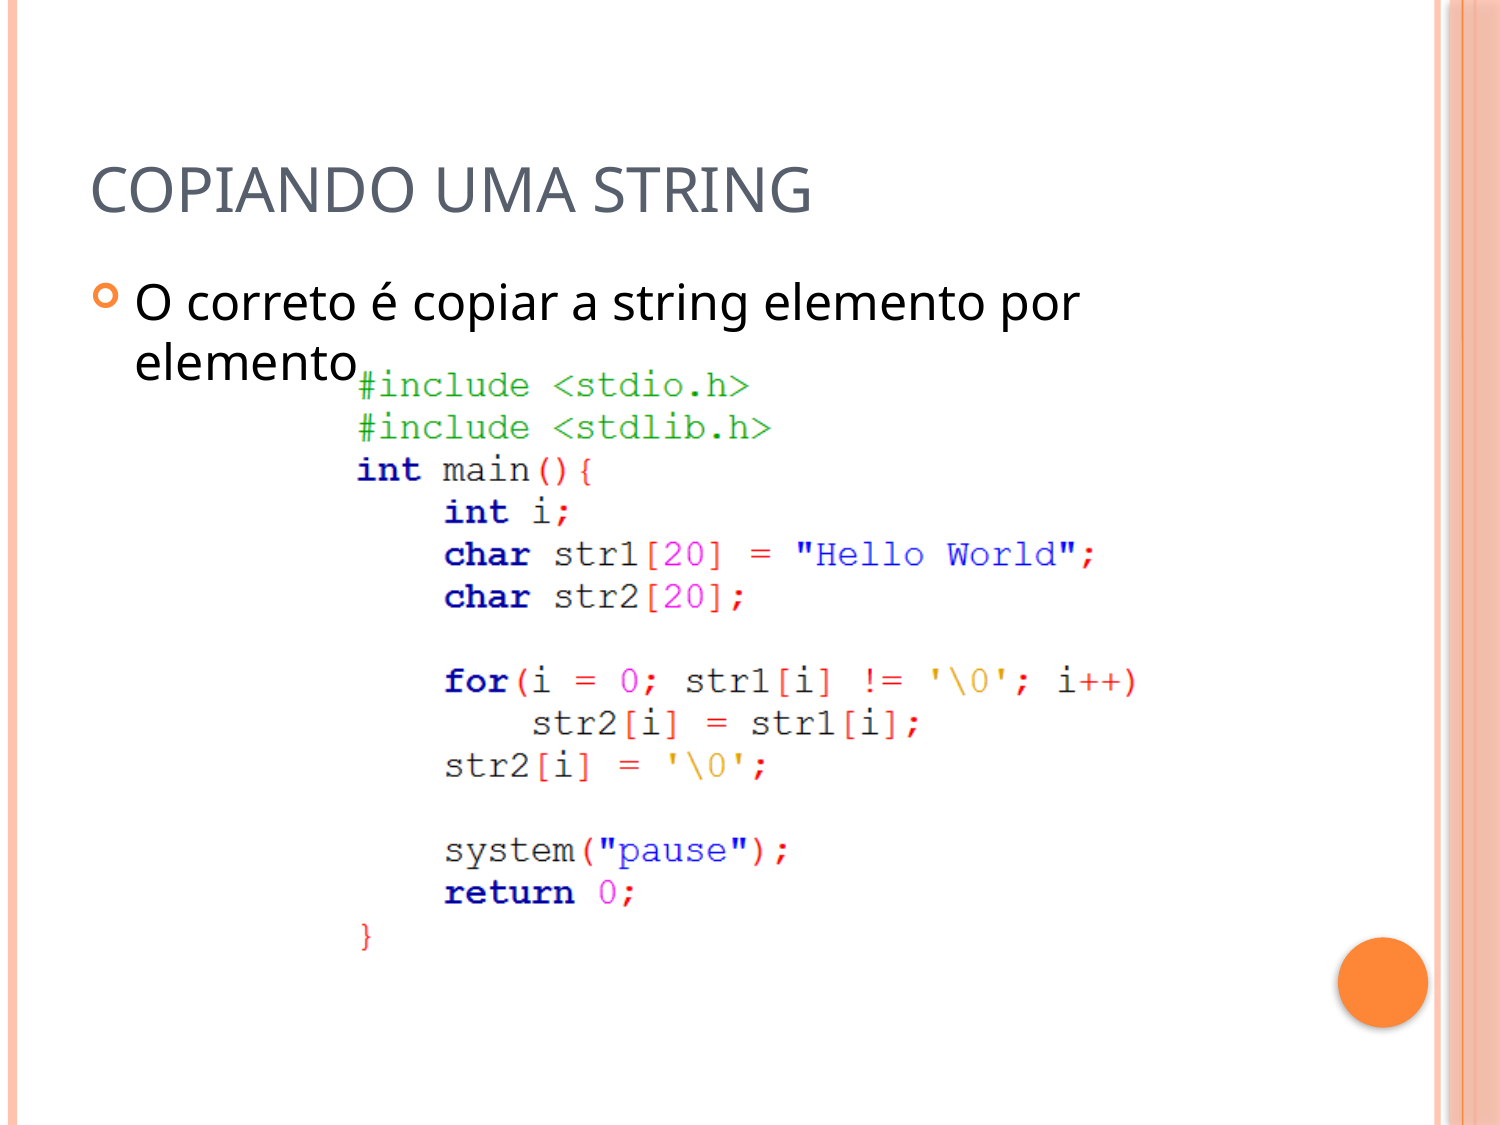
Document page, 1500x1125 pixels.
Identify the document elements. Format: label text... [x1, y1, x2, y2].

title Copiando uma string [75, 45, 1300, 233]
picture [355, 361, 1145, 957]
list O correto é copiar a string elemento por elemento. [75, 262, 1300, 1062]
